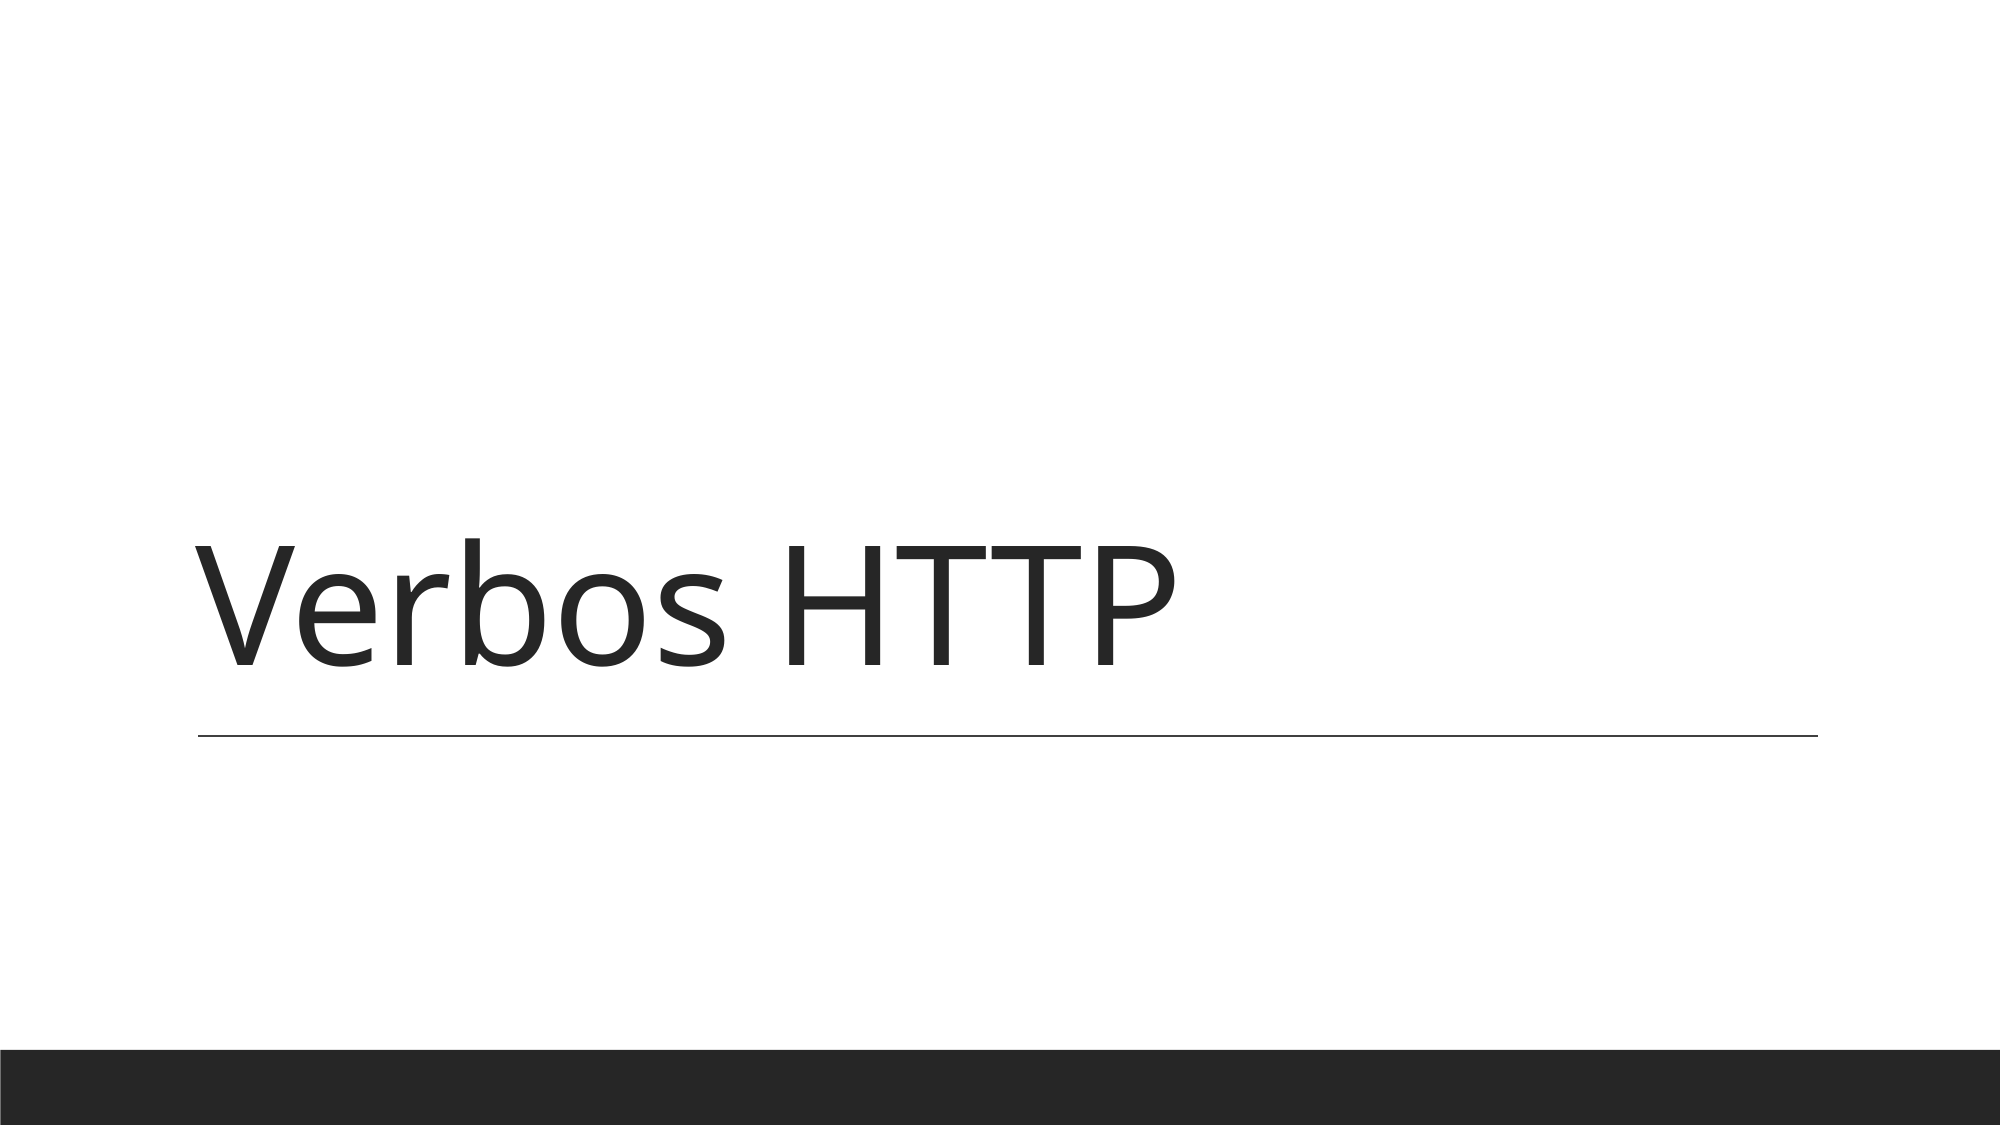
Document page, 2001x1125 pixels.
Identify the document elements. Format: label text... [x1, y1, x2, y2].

title Verbos HTTP [180, 124, 1830, 710]
